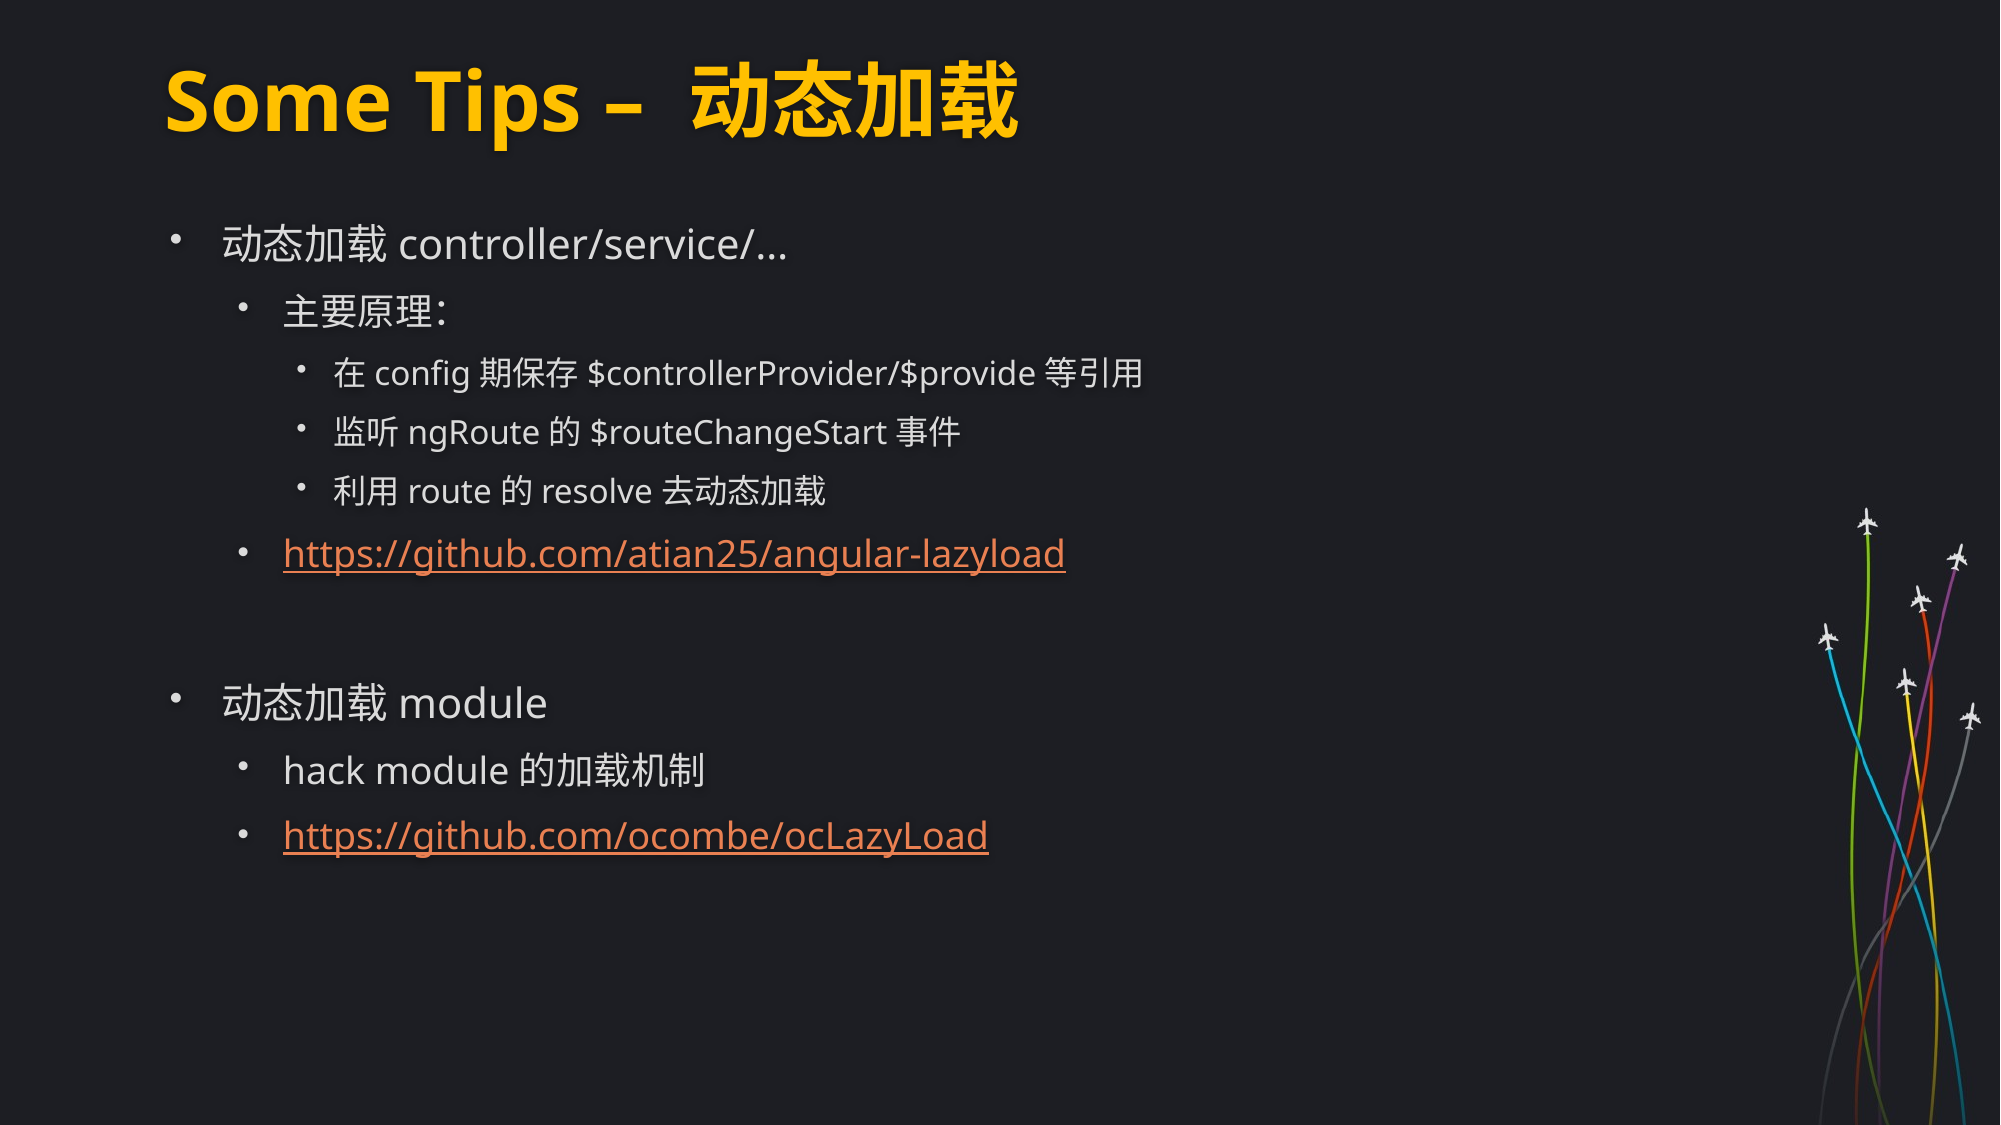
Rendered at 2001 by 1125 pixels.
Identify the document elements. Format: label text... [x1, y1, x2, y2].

picture [1790, 470, 2000, 1125]
title Some Tips – 动态加载 [149, 18, 1849, 178]
list 动态加载controller/service/… 主要原理： 在config期保存$controllerProvider/$provide等引用 监听ngRoute的$routeChangeStart事件 利用route的resolve去动态加载 https://github.com/atian25/angular-lazyload 动态加载module hack module的加载机制 https://github.com/ocombe/ocLazyLoad [149, 210, 1849, 950]
